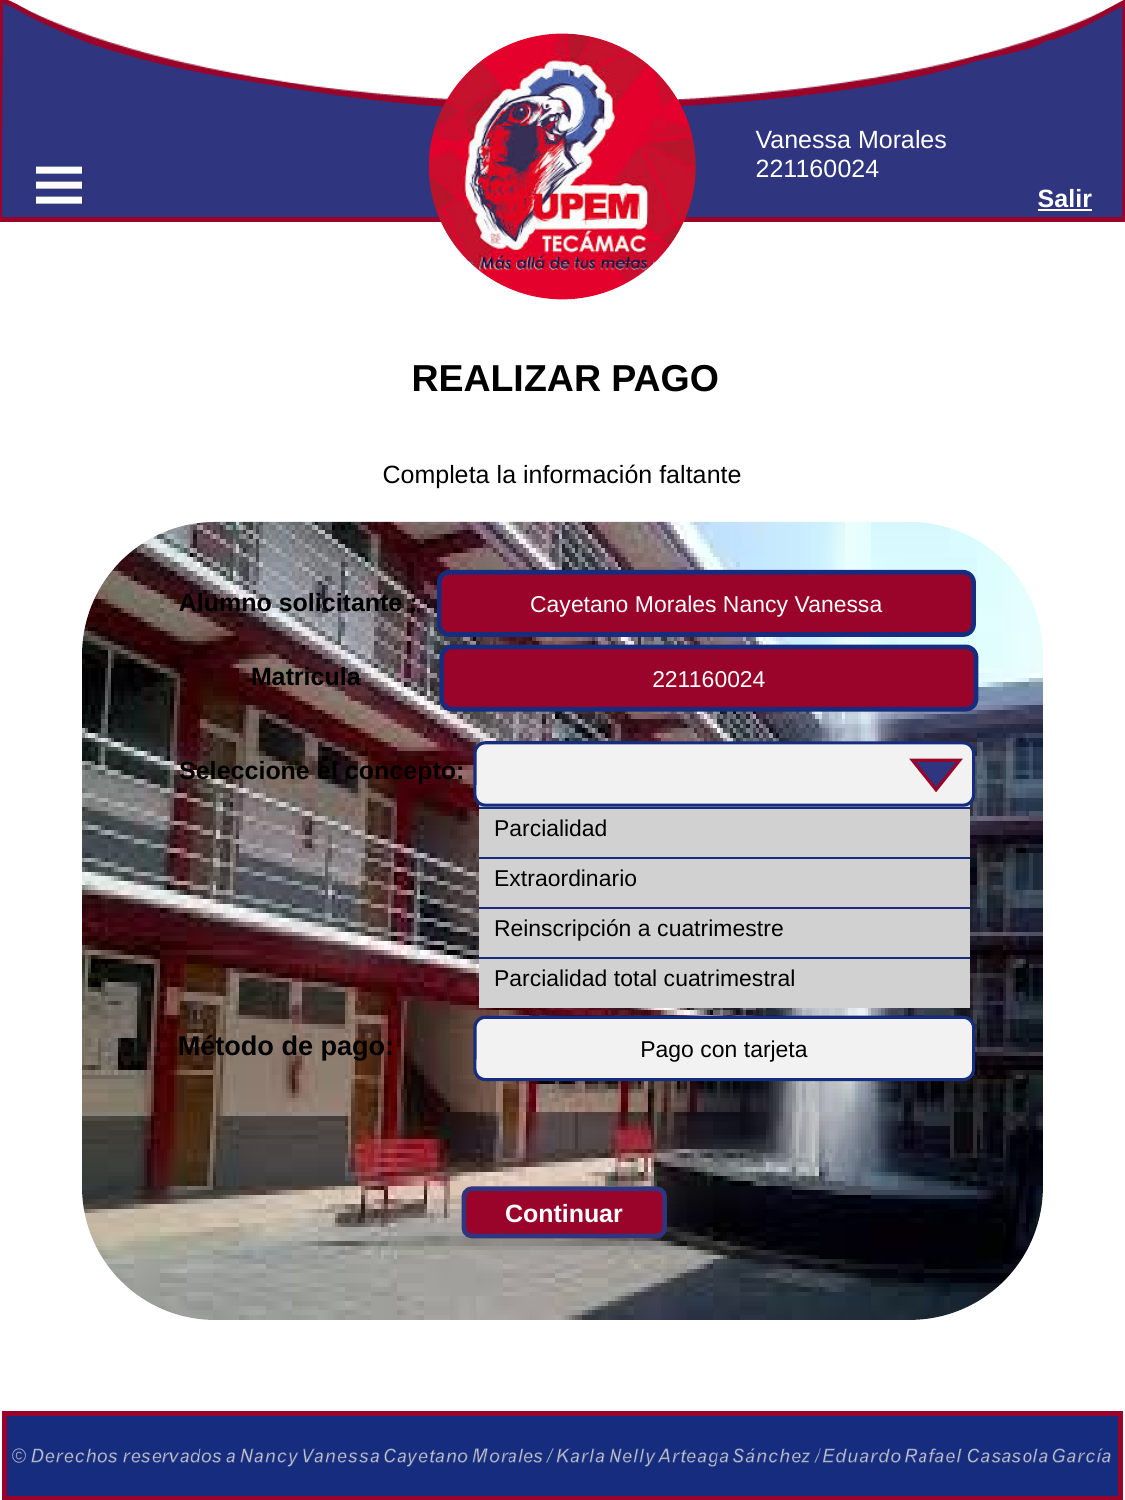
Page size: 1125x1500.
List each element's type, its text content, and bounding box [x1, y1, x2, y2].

picture [0, 0, 1125, 300]
text_box Vanessa Morales 221160024 Salir [740, 133, 1107, 221]
text_box [697, 133, 1125, 222]
picture [28, 155, 89, 216]
text_box [0, 133, 428, 222]
text_box Completa la información faltante [82, 451, 1043, 496]
text_box REALIZAR PAGO [396, 346, 735, 407]
picture [81, 521, 1044, 1321]
picture [0, 1410, 1125, 1500]
